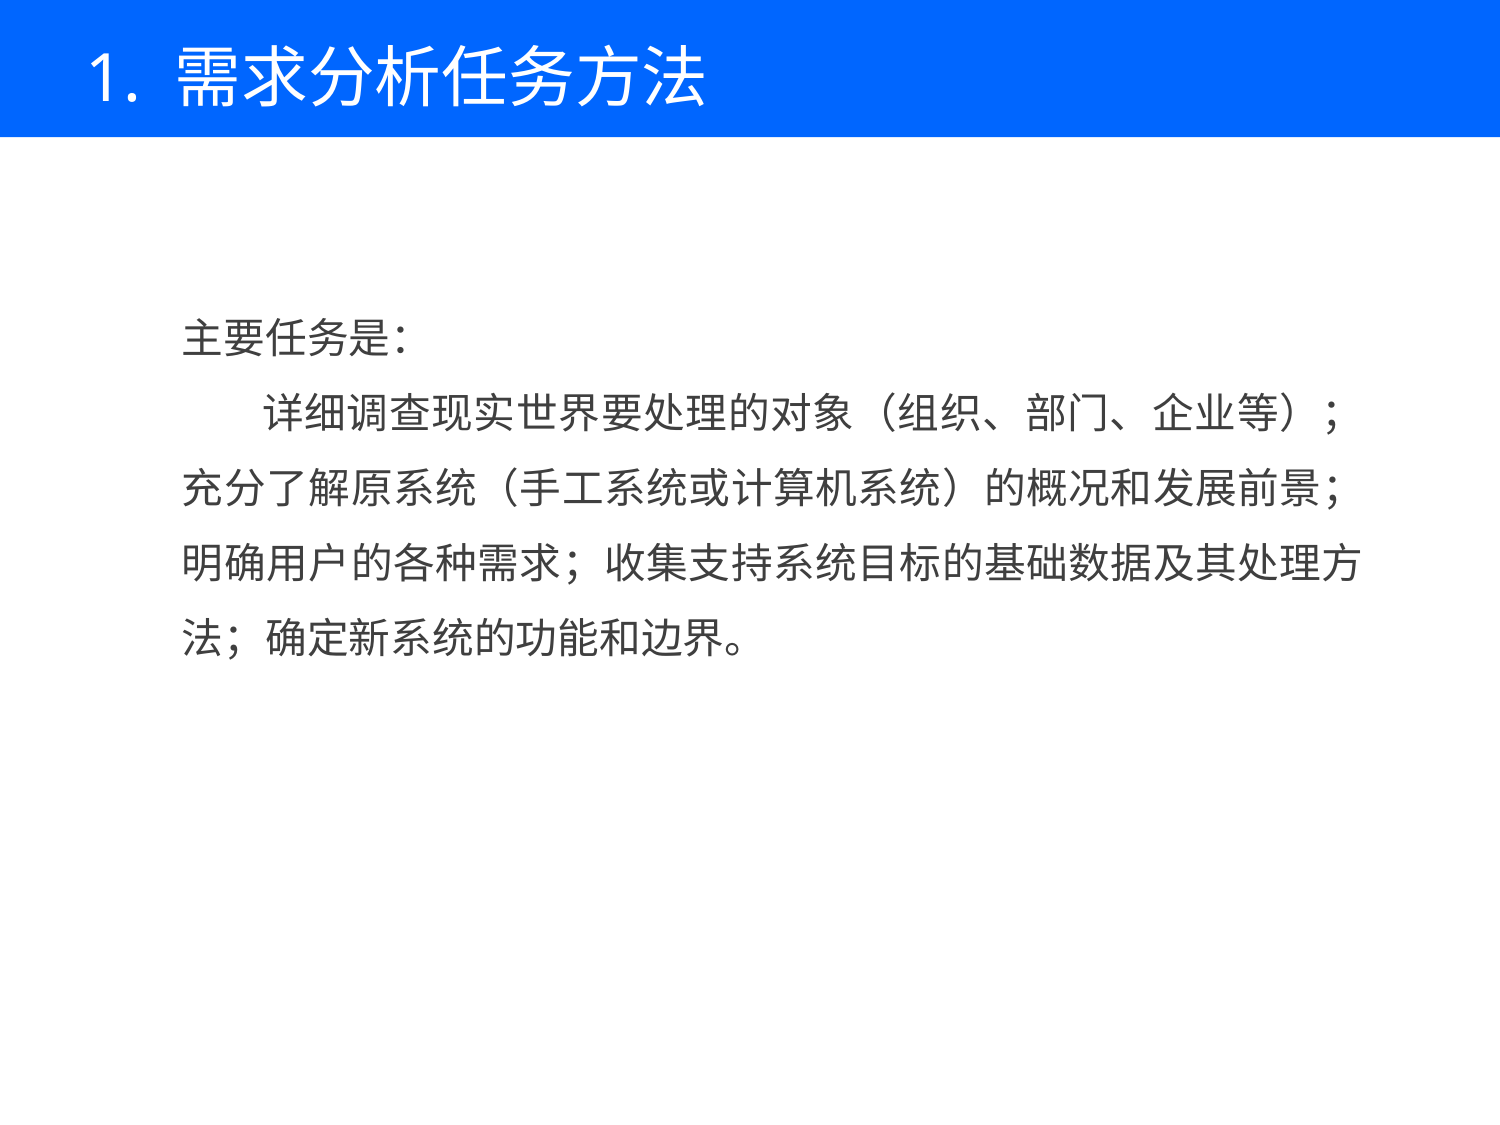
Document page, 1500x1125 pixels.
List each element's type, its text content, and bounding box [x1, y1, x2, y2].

title 1. 需求分析任务方法 [70, 41, 805, 108]
text_box 主要任务是： 详细调查现实世界要处理的对象（组织、部门、企业等）；充分了解原系统（手工系统或计算机系统）的概况和发展前景；明确用户的各种需求；收集支持系统目标的基础数据及其处理方法；确定新系统的功能和边界。 [167, 274, 1379, 662]
